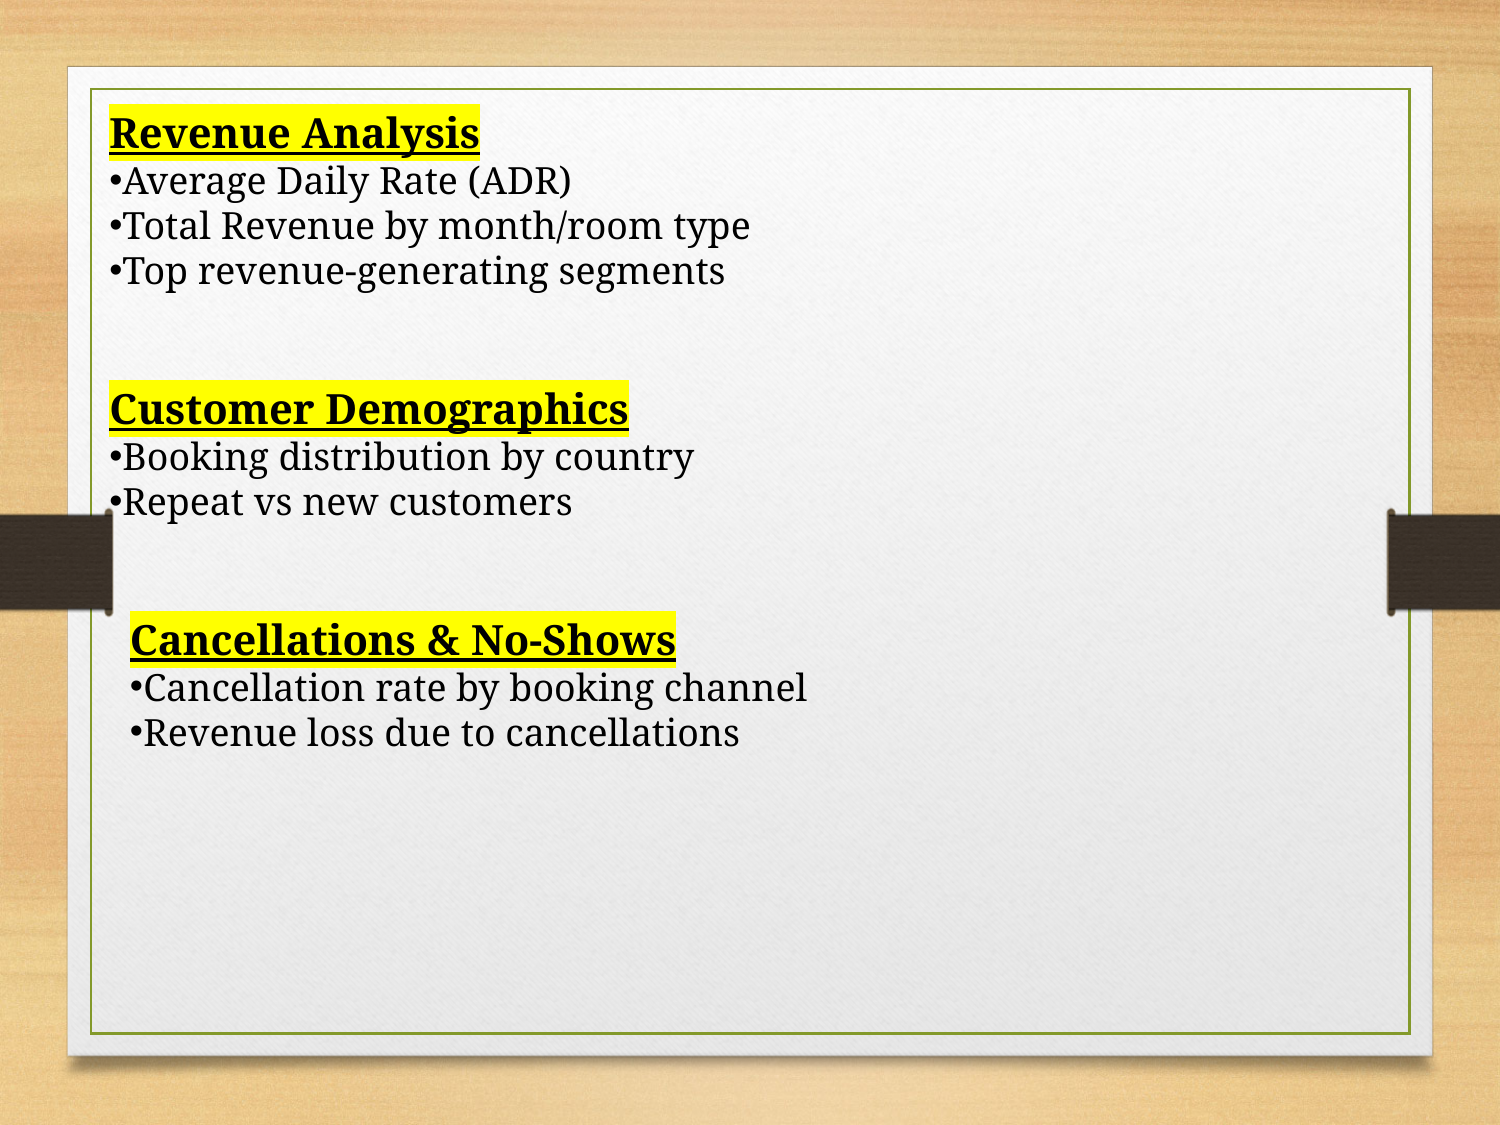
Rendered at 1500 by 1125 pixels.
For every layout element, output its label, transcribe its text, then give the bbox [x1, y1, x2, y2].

text_box Revenue Analysis Average Daily Rate (ADR) Total Revenue by month/room type Top revenue-generating segments [94, 99, 1125, 299]
text_box Cancellations & No-Shows Cancellation rate by booking channel Revenue loss due to cancellations [115, 506, 1125, 761]
text_box Customer Demographics Booking distribution by country Repeat vs new customers [94, 325, 1125, 531]
picture [0, 0, 1500, 1125]
